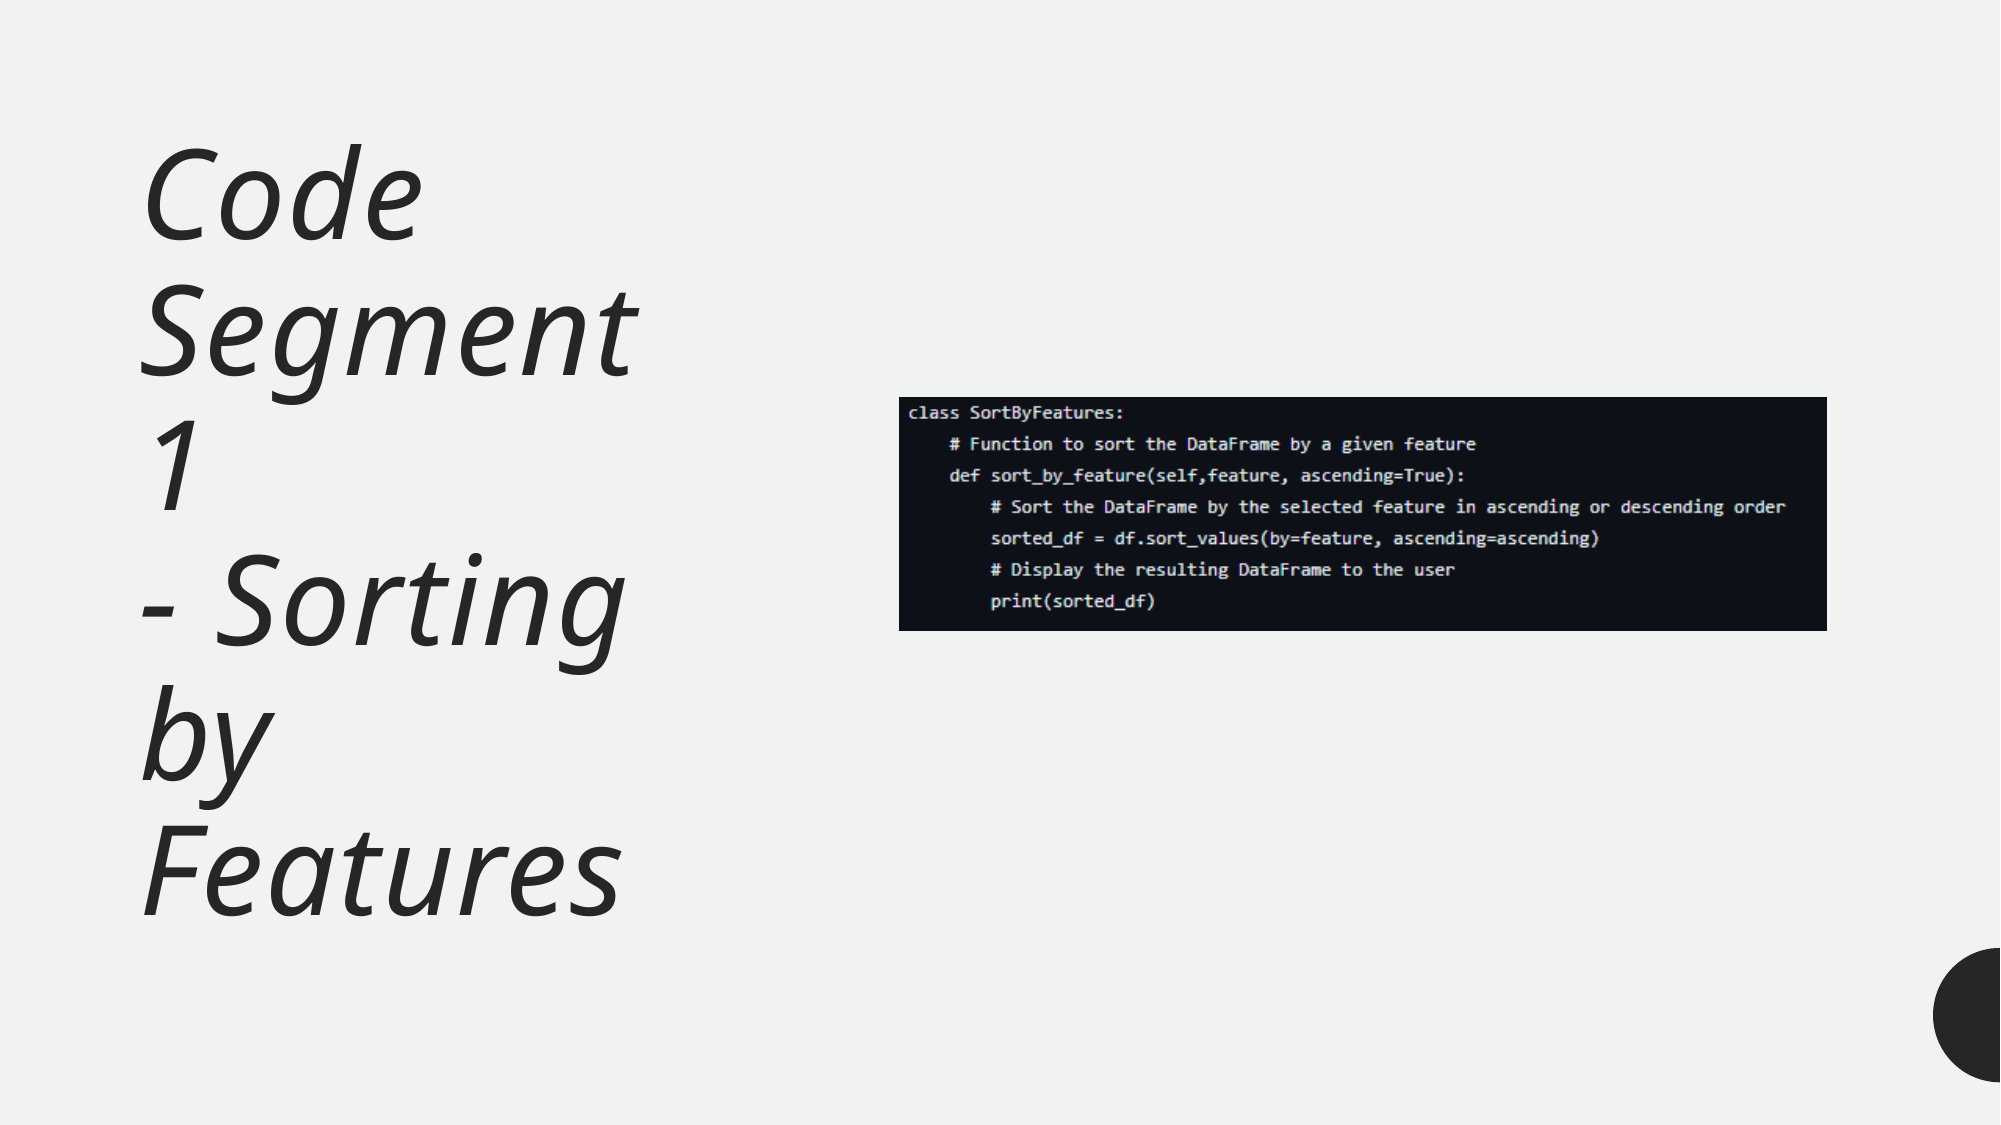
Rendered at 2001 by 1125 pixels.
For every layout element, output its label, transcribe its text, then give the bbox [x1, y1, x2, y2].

title Code Segment 1 - Sorting by Features [124, 124, 753, 905]
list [899, 397, 1827, 631]
